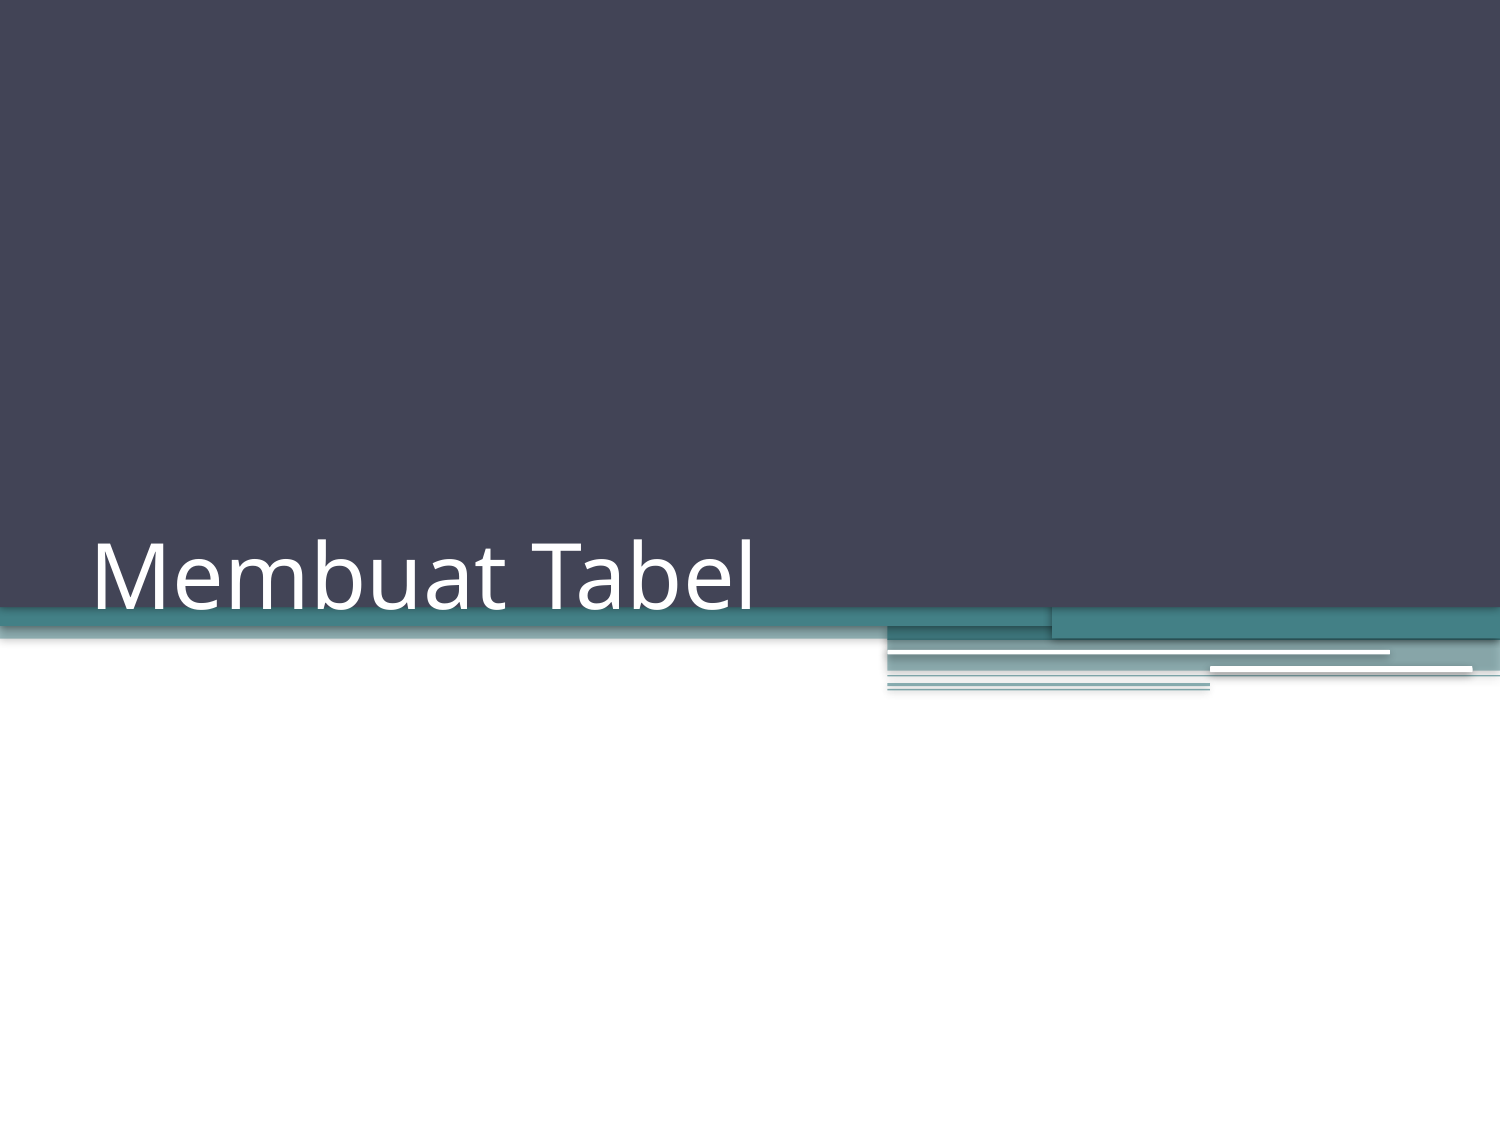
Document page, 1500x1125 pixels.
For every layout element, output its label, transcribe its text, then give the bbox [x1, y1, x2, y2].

title Membuat Tabel [75, 394, 1463, 636]
